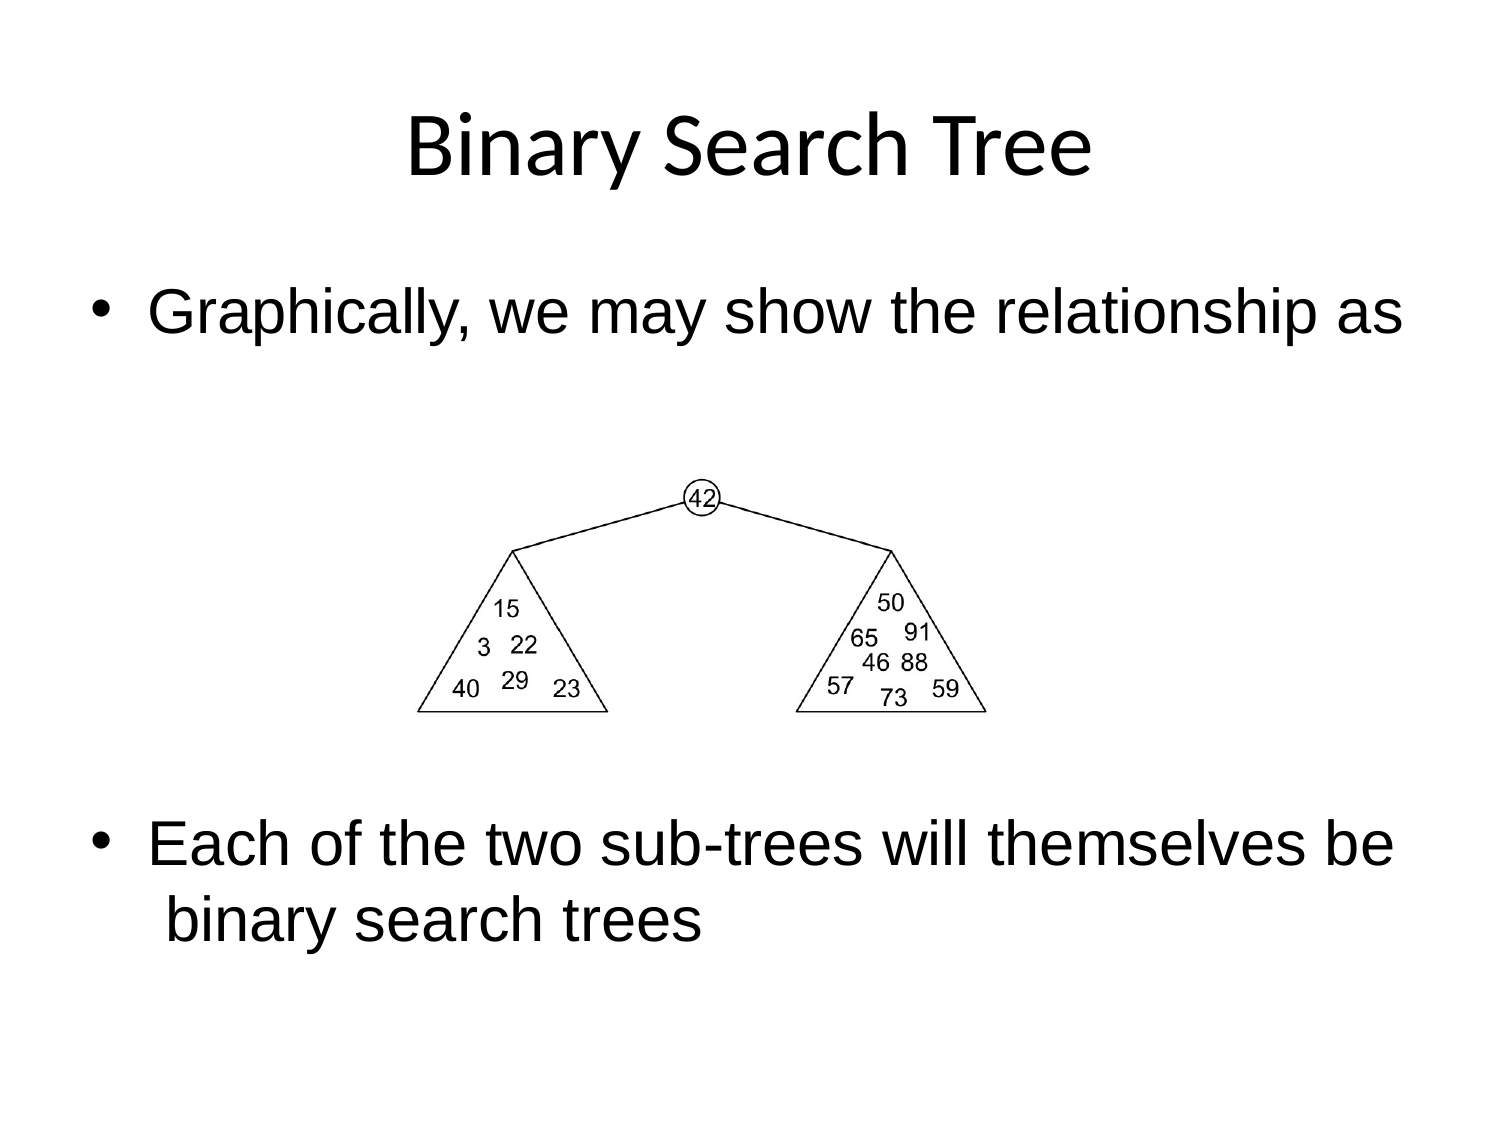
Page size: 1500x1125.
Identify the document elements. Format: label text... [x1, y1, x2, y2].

title Binary Search Tree [75, 45, 1425, 233]
text_box [412, 474, 992, 718]
list Graphically, we may show the relationship as Each of the two sub-trees will themselves be binary search trees [75, 262, 1425, 1005]
